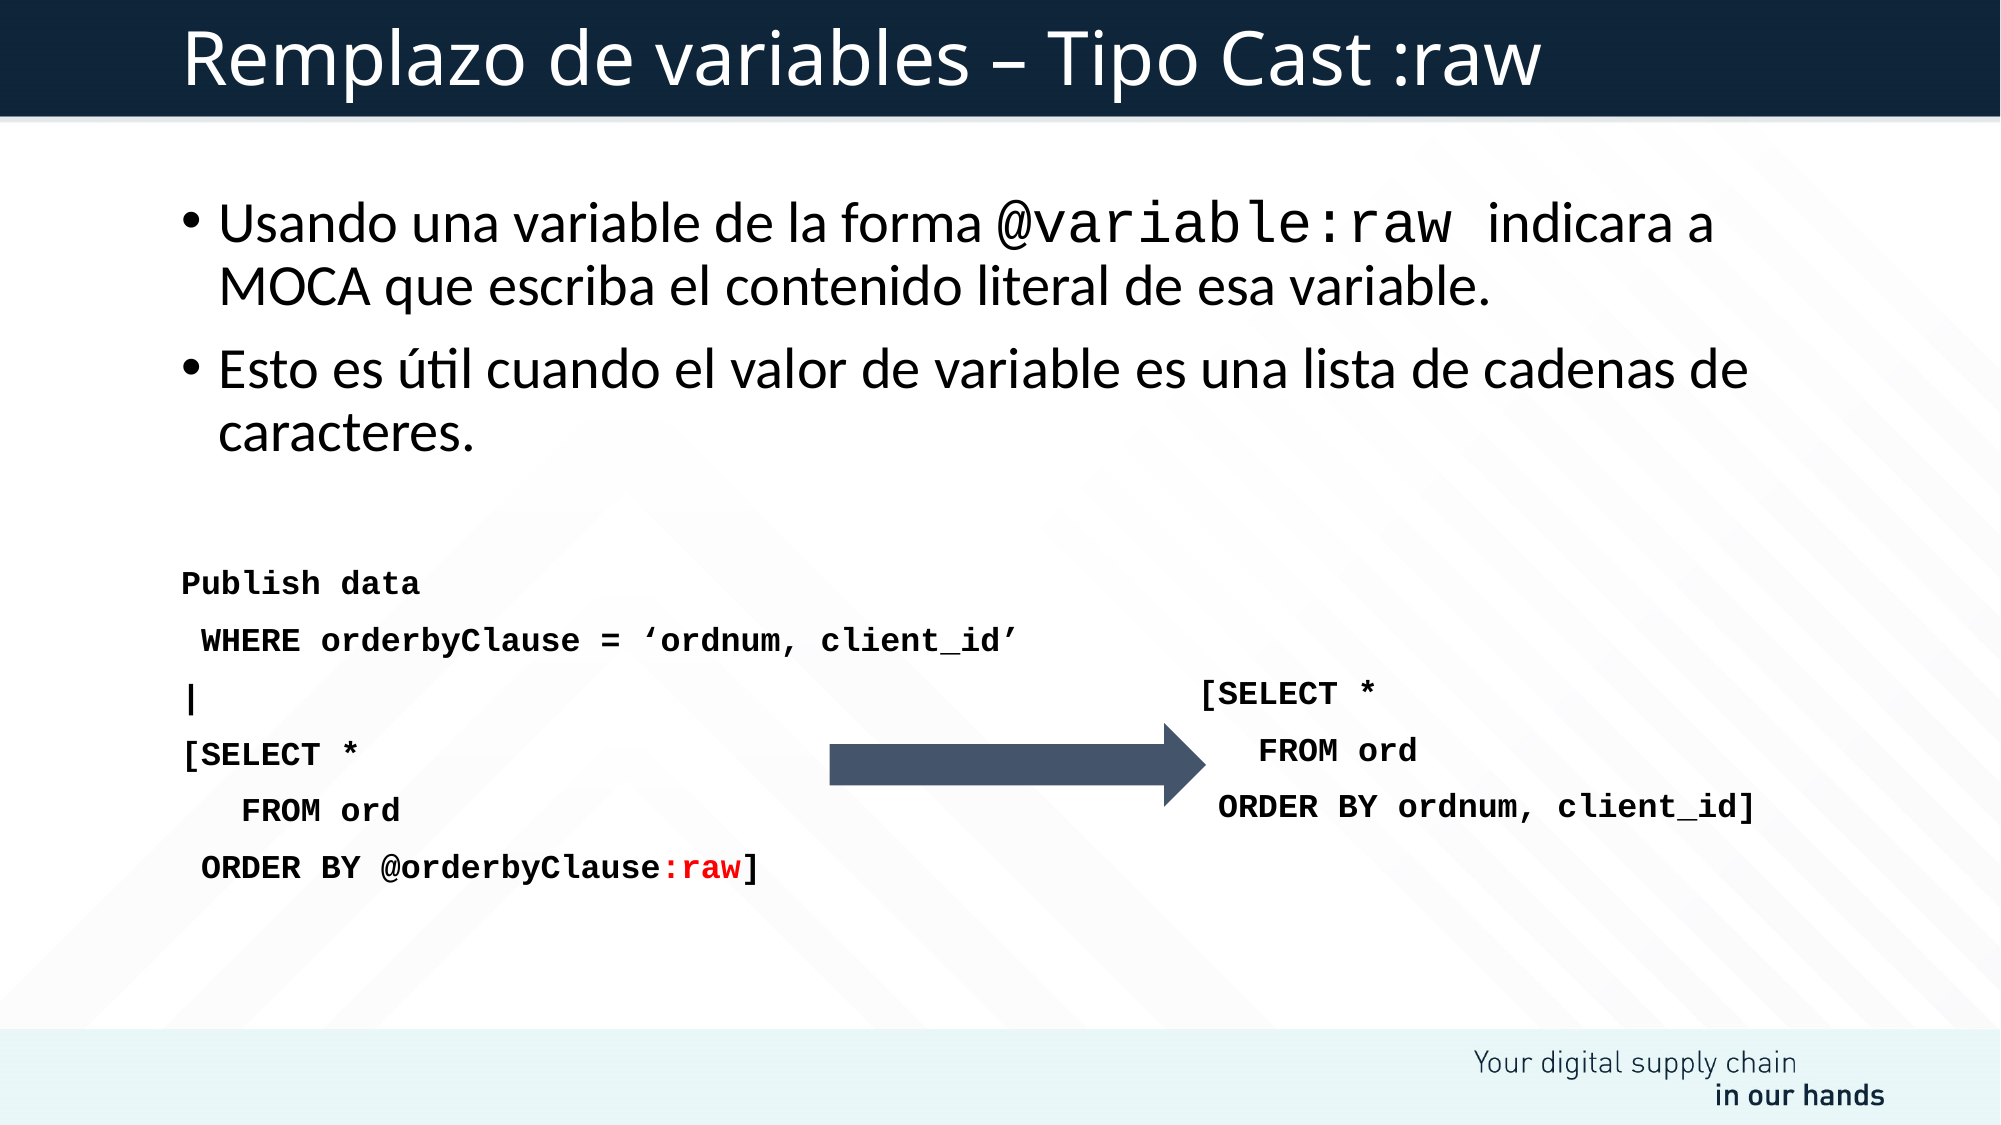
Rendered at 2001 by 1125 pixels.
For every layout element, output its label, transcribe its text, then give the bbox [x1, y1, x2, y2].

title Remplazo de variables – Tipo Cast :raw [166, 0, 1674, 124]
picture [0, 0, 2001, 1125]
text_box [829, 723, 1183, 807]
text_box Publish data WHERE orderbyClause = ‘ordnum, client_id’ | [SELECT * FROM ord ORDER BY @orderbyClause:raw] [166, 558, 1086, 987]
list Usando una variable de la forma @variable:raw indicara a MOCA que escriba el contenido literal de esa variable. Esto es útil cuando el valor de variable es una lista de cadenas de caracteres. [166, 184, 1798, 544]
text_box [SELECT * FROM ord ORDER BY ordnum, client_id] [1183, 668, 1777, 877]
